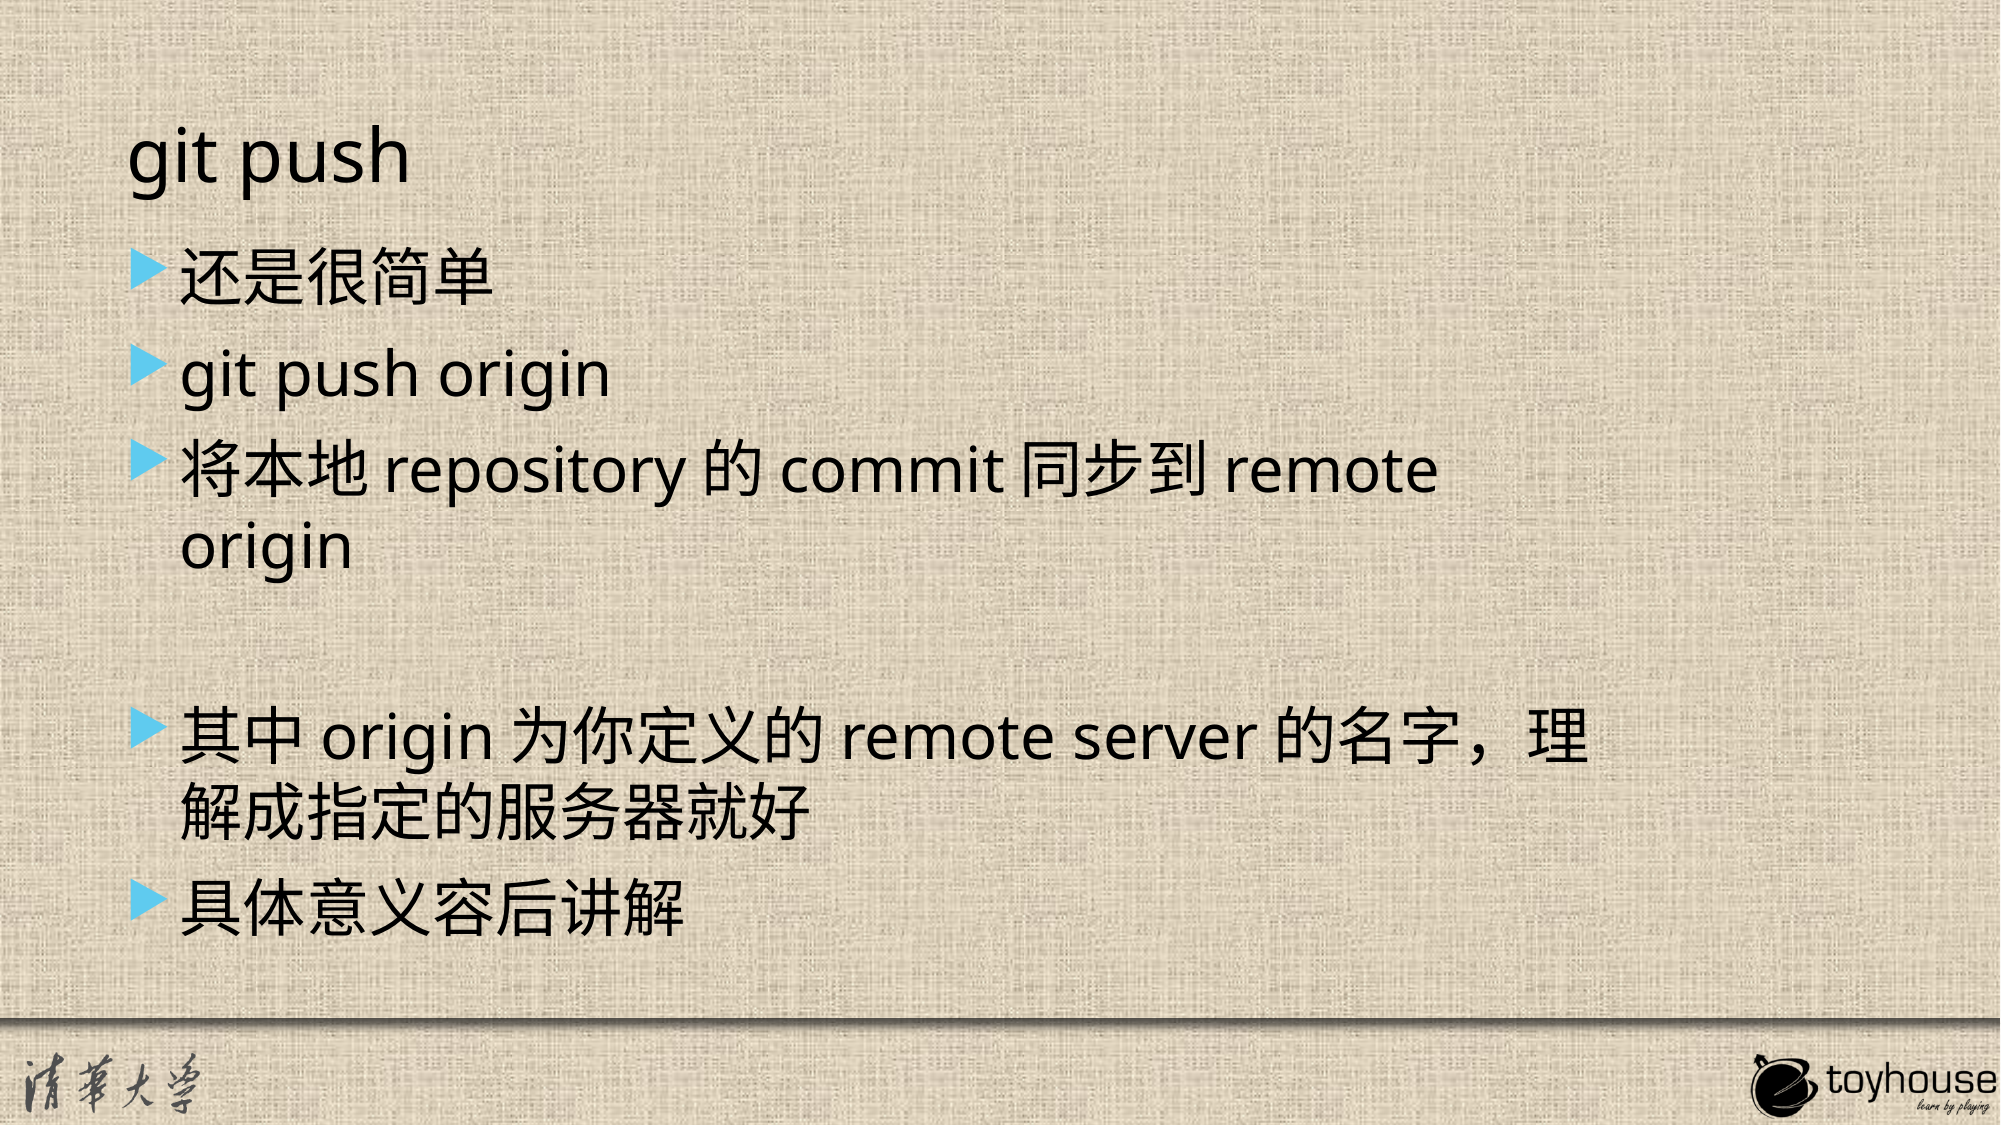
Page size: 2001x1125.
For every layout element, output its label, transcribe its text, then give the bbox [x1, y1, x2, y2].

list 还是很简单 git push origin 将本地repository的commit同步到remote origin 其中origin为你定义的remote server的名字，理解成指定的服务器就好 具体意义容后讲解 [111, 229, 1622, 959]
title git push [111, 99, 1522, 229]
picture [0, 0, 2001, 1125]
